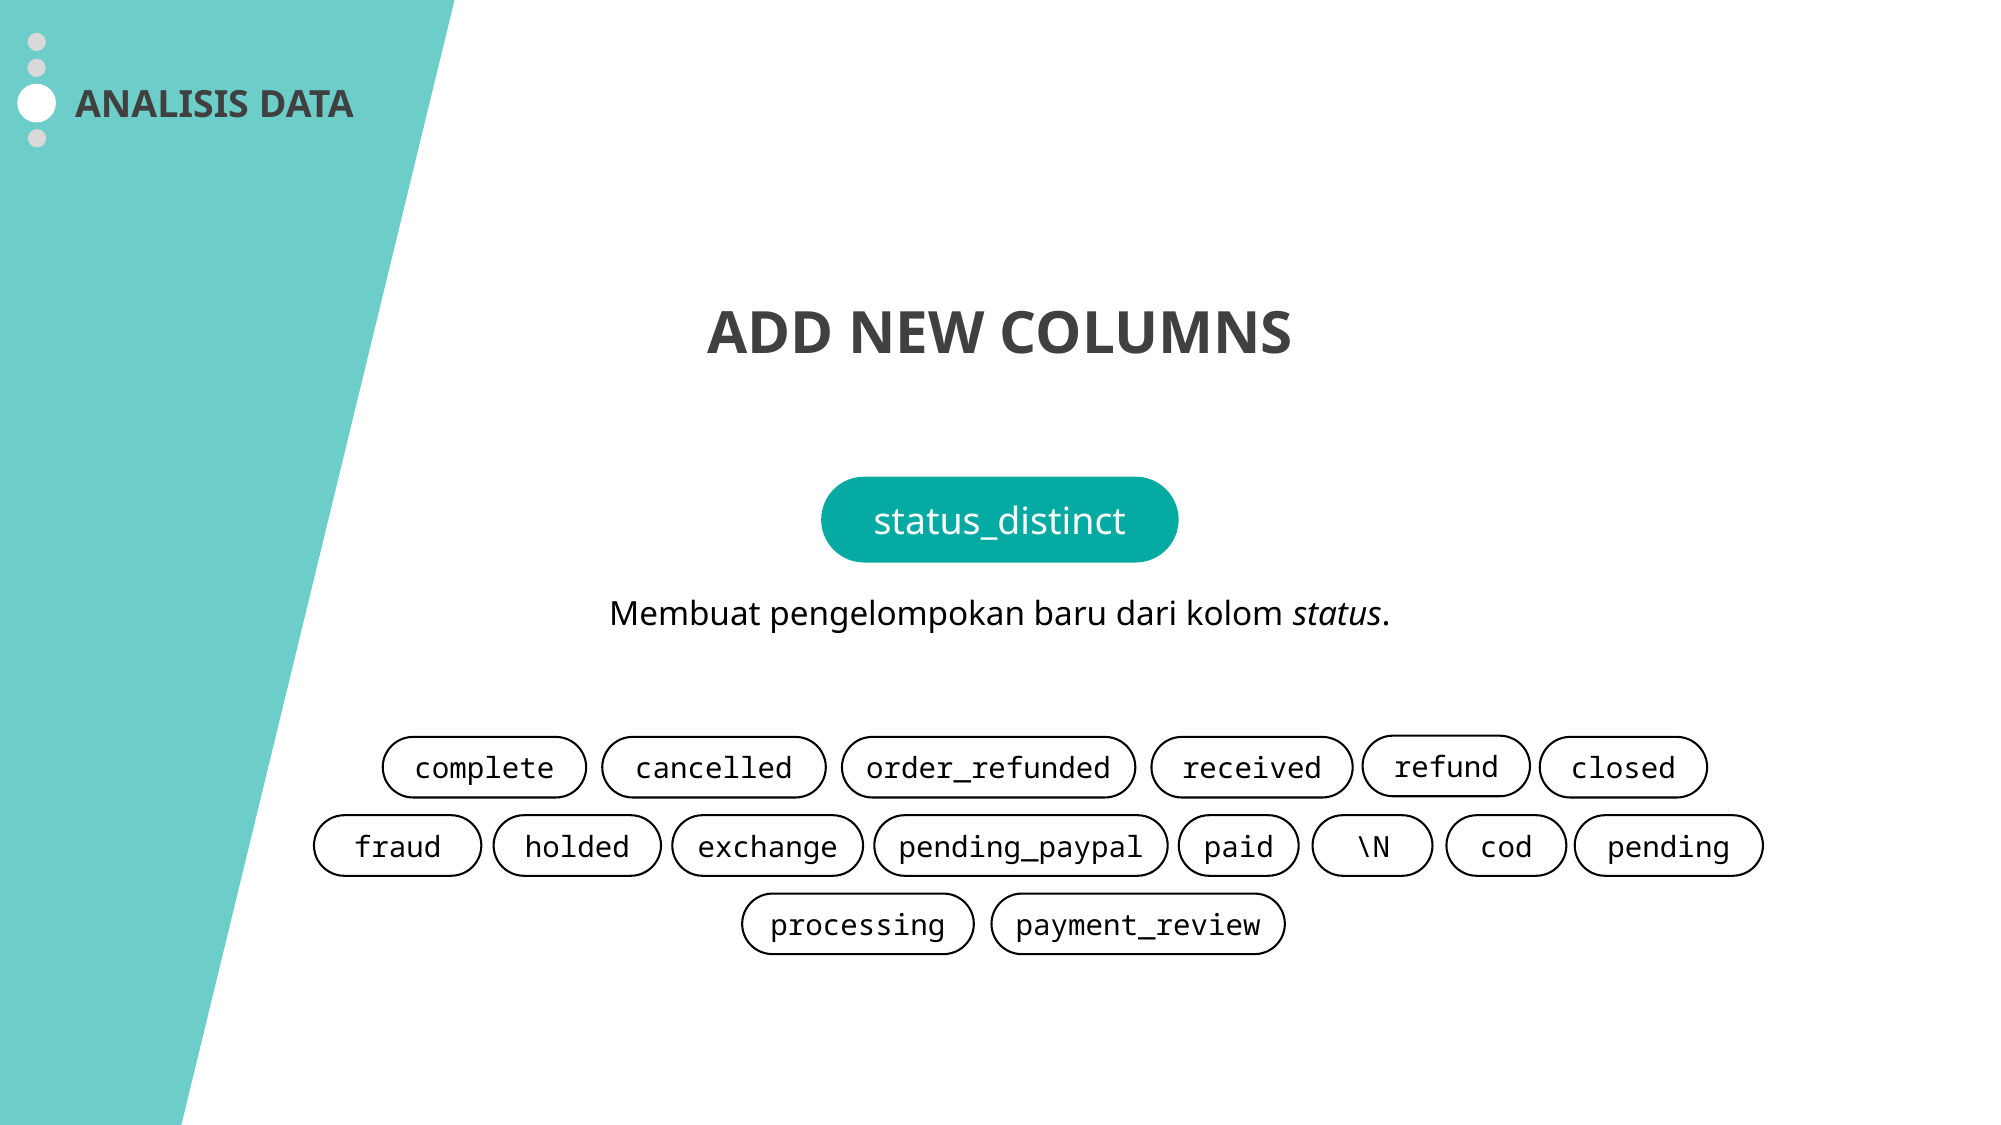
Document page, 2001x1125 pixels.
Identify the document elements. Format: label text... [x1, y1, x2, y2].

text_box \N [1311, 814, 1434, 877]
text_box pending [1573, 814, 1765, 877]
text_box [26, 31, 48, 53]
text_box [26, 57, 47, 79]
text_box status_distinct [820, 475, 1180, 564]
text_box cod [1445, 814, 1568, 877]
text_box [0, 0, 456, 1125]
text_box ANALISIS DATA [60, 72, 370, 133]
text_box exchange [671, 814, 865, 877]
text_box [16, 82, 57, 124]
text_box complete [381, 735, 588, 799]
text_box order_refunded [840, 735, 1137, 799]
text_box paid [1177, 814, 1300, 877]
text_box cancelled [601, 735, 827, 799]
text_box received [1150, 735, 1354, 799]
text_box payment_review [990, 892, 1286, 956]
text_box holded [492, 814, 663, 877]
text_box ADD NEW COLUMNS [692, 288, 1308, 373]
text_box fraud [312, 814, 483, 877]
text_box pending_paypal [873, 814, 1169, 877]
text_box closed [1538, 735, 1709, 799]
text_box Membuat pengelompokan baru dari kolom status. [594, 585, 1406, 640]
text_box [26, 127, 48, 149]
text_box refund [1361, 734, 1532, 798]
text_box processing [741, 892, 975, 956]
